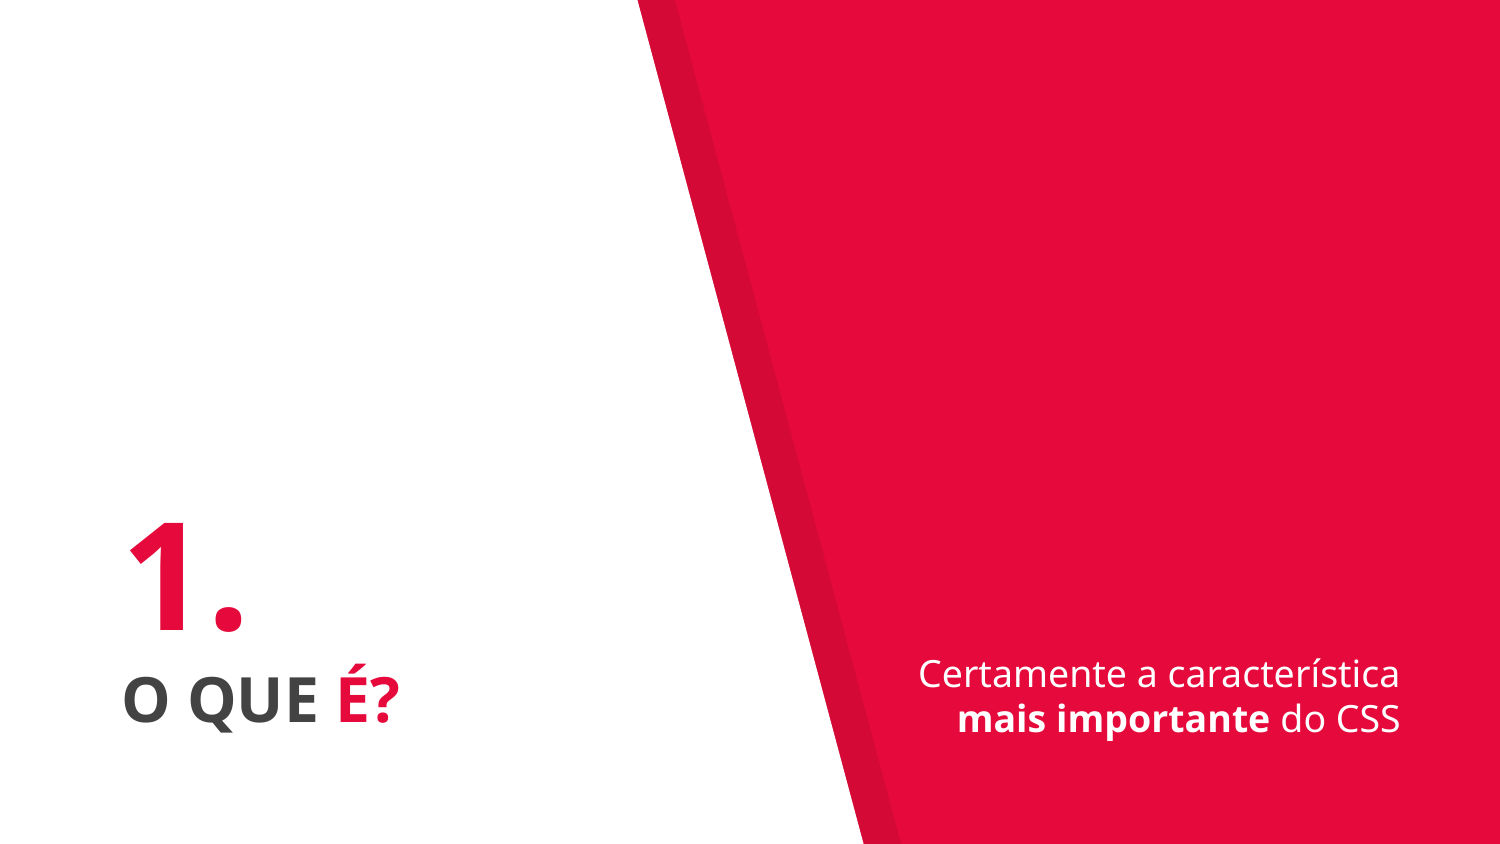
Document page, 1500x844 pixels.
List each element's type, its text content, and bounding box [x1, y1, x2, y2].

subtitle Certamente a característica mais importante do CSS [867, 561, 1416, 755]
title 1. O QUE É? [106, 259, 685, 751]
